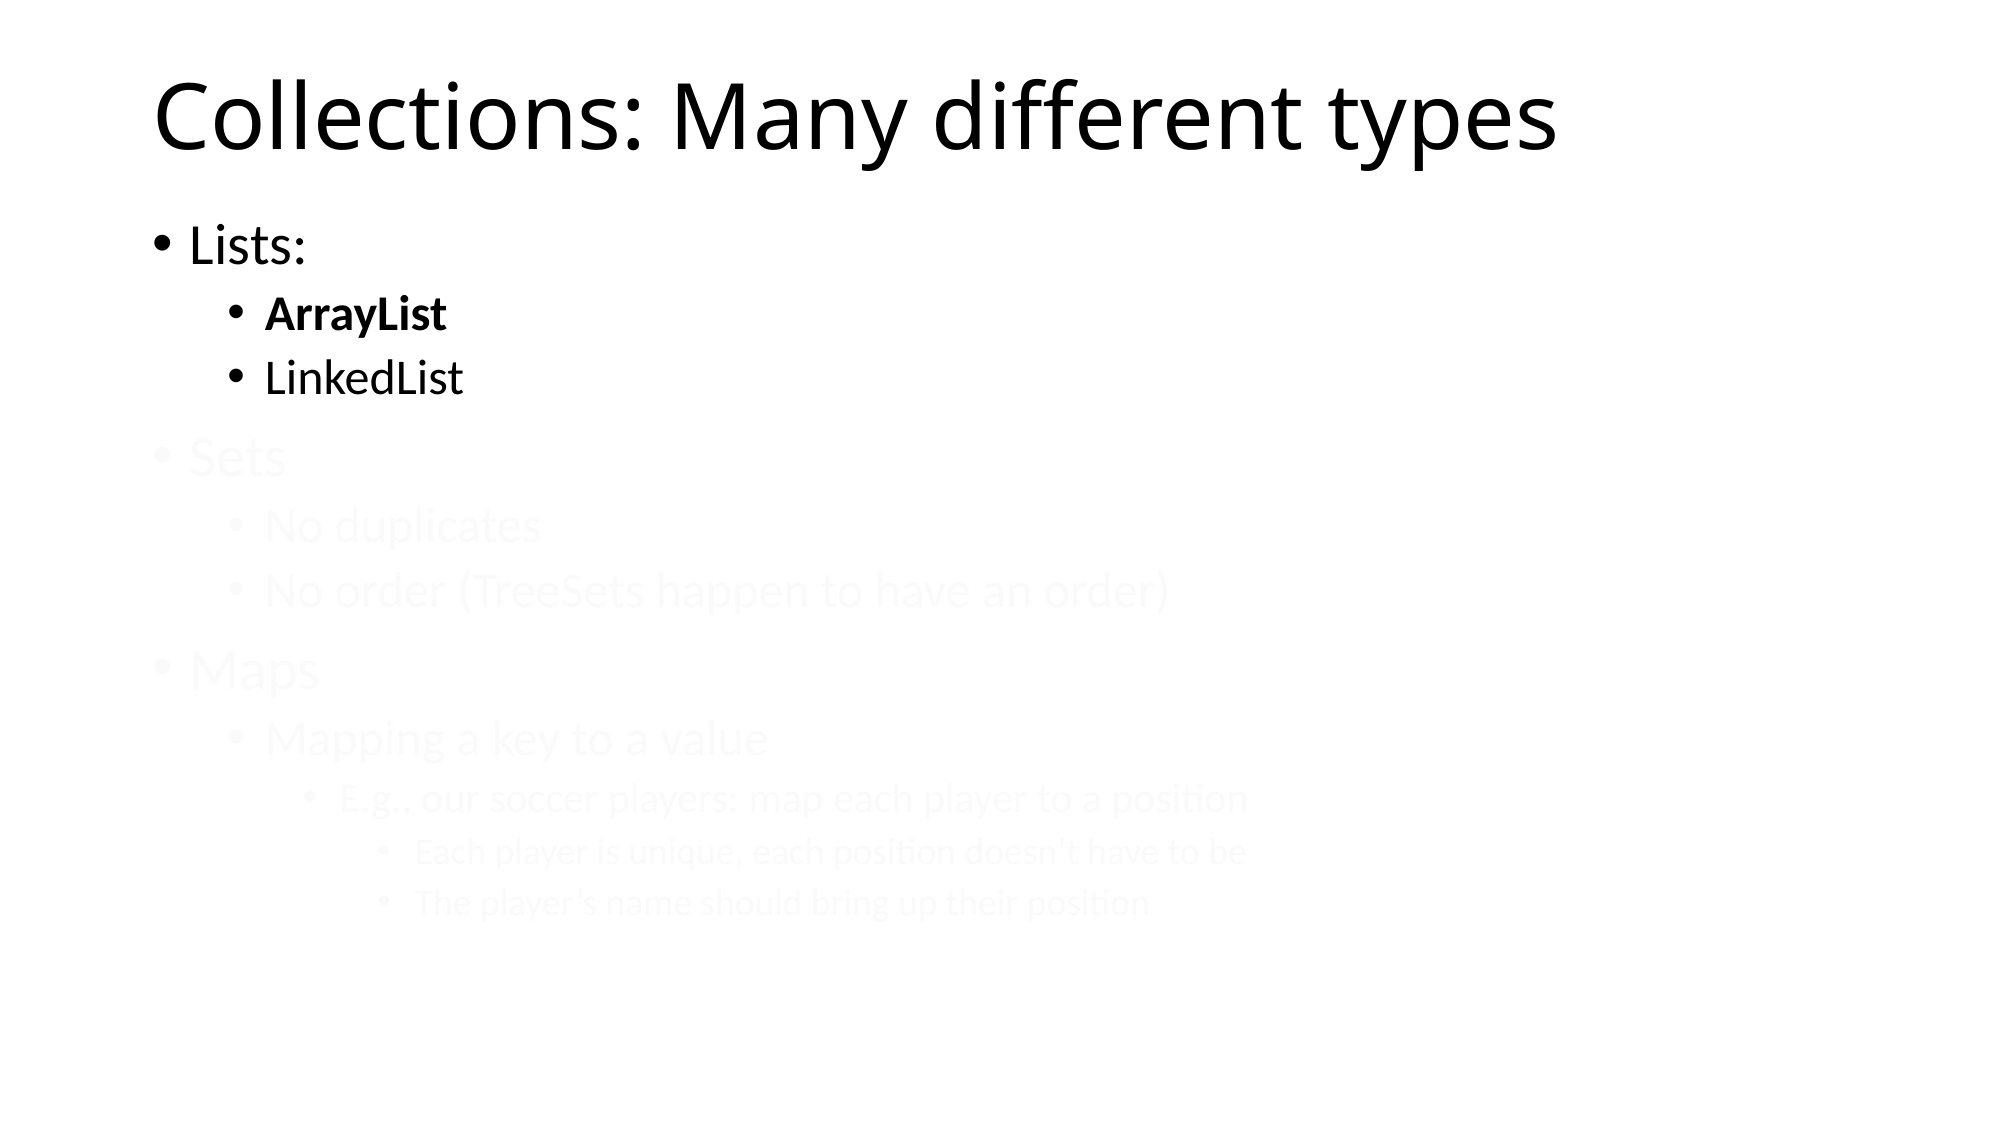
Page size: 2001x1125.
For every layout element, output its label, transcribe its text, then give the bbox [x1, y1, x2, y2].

list Lists: ArrayList LinkedList Sets No duplicates No order (TreeSets happen to have an order) Maps Mapping a key to a value E.g., our soccer players: map each player to a position Each player is unique, each position doesn’t have to be The player’s name should bring up their position [137, 206, 1863, 1014]
title Collections: Many different types [137, 59, 1863, 180]
